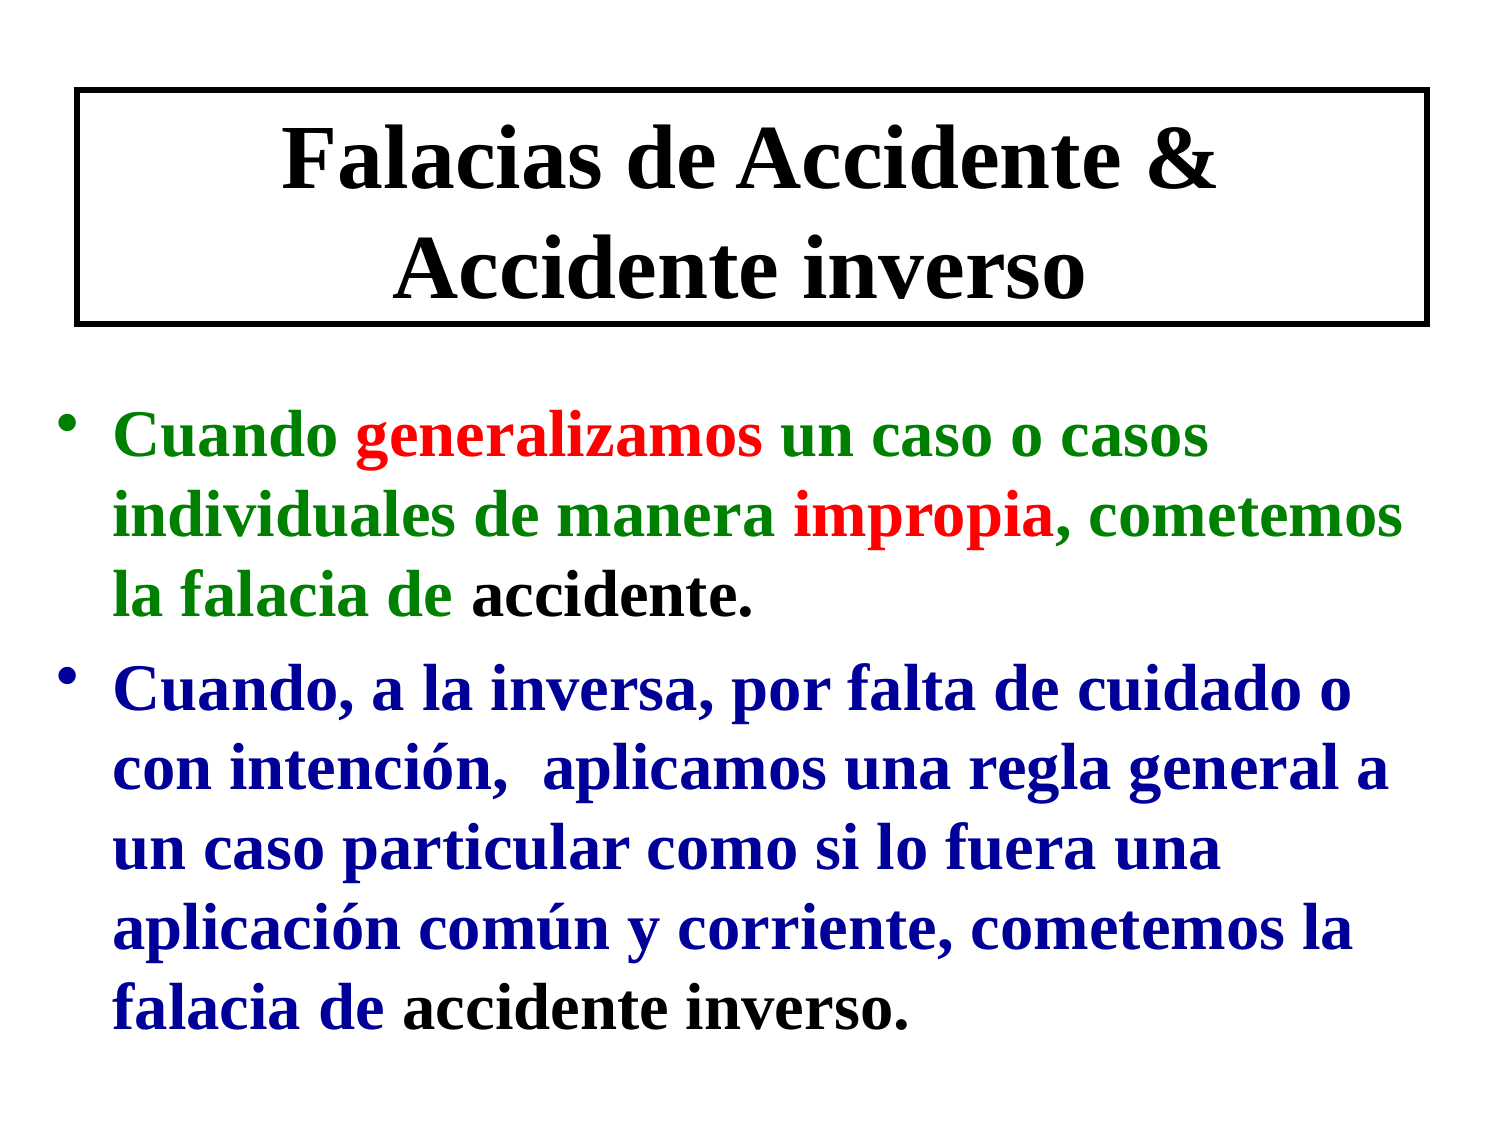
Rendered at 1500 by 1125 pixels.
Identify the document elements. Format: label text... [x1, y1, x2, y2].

list Cuando generalizamos un caso o casos individuales de manera impropia, cometemos la falacia de accidente. Cuando, a la inversa, por falta de cuidado o con intención, aplicamos una regla general a un caso particular como si lo fuera una aplicación común y corriente, cometemos la falacia de accidente inverso. [41, 382, 1459, 1059]
title Falacias de Accidente & Accidente inverso [77, 89, 1428, 325]
